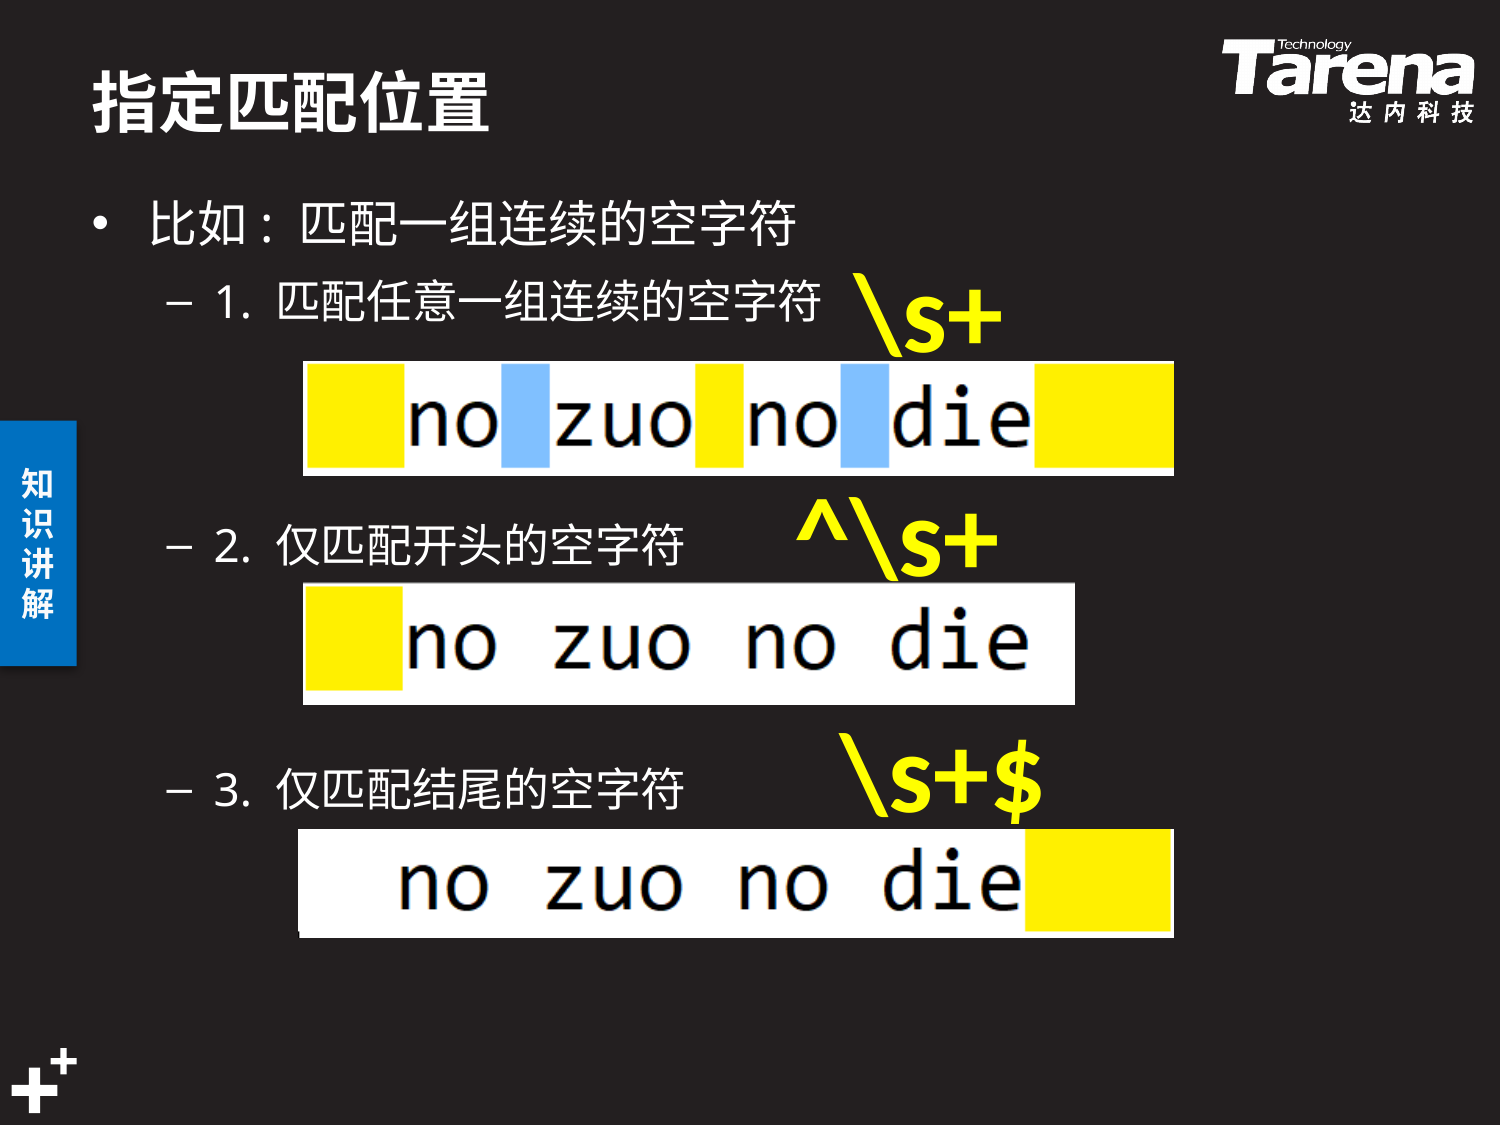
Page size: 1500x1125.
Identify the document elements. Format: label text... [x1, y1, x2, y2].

picture [298, 829, 1174, 939]
title 指定匹配位置 [76, 42, 1188, 160]
picture [302, 361, 1174, 476]
text_box \s+ [820, 232, 1038, 360]
text_box ^\s+ [759, 489, 1034, 581]
text_box \s+$ [807, 692, 1081, 829]
picture [1222, 39, 1475, 123]
picture [302, 582, 1076, 705]
list 比如: 匹配一组连续的空字符 1. 匹配任意一组连续的空字符 2. 仅匹配开头的空字符 3. 仅匹配结尾的空字符 [76, 172, 1400, 955]
